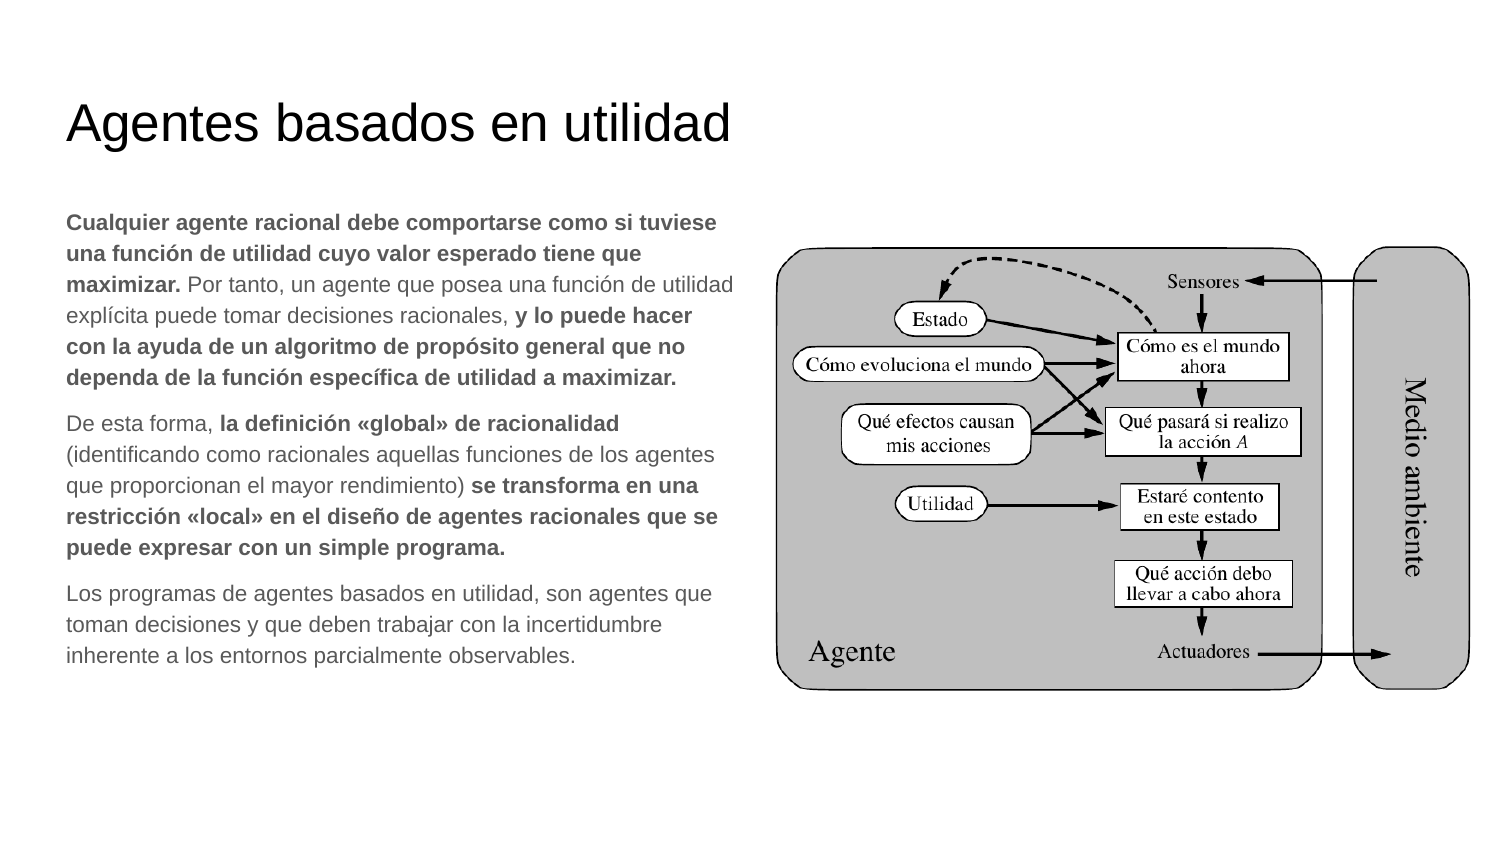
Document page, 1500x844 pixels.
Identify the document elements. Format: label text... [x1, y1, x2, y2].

picture [770, 237, 1472, 701]
title Agentes basados en utilidad [51, 72, 1449, 167]
list Cualquier agente racional debe comportarse como si tuviese una función de utilidad cuyo valor esperado tiene que maximizar. Por tanto, un agente que posea una función de utilidad explícita puede tomar decisiones racionales, y lo puede hacer con la ayuda de un algoritmo de propósito general que no dependa de la función específica de utilidad a maximizar. De esta forma, la definición «global» de racionalidad (identificando como racionales aquellas funciones de los agentes que proporcionan el mayor rendimiento) se transforma en una restricción «local» en el diseño de agentes racionales que se puede expresar con un simple programa. Los programas de agentes basados en utilidad, son agentes que toman decisiones y que deben trabajar con la incertidumbre inherente a los entornos parcialmente observables. [51, 189, 750, 750]
